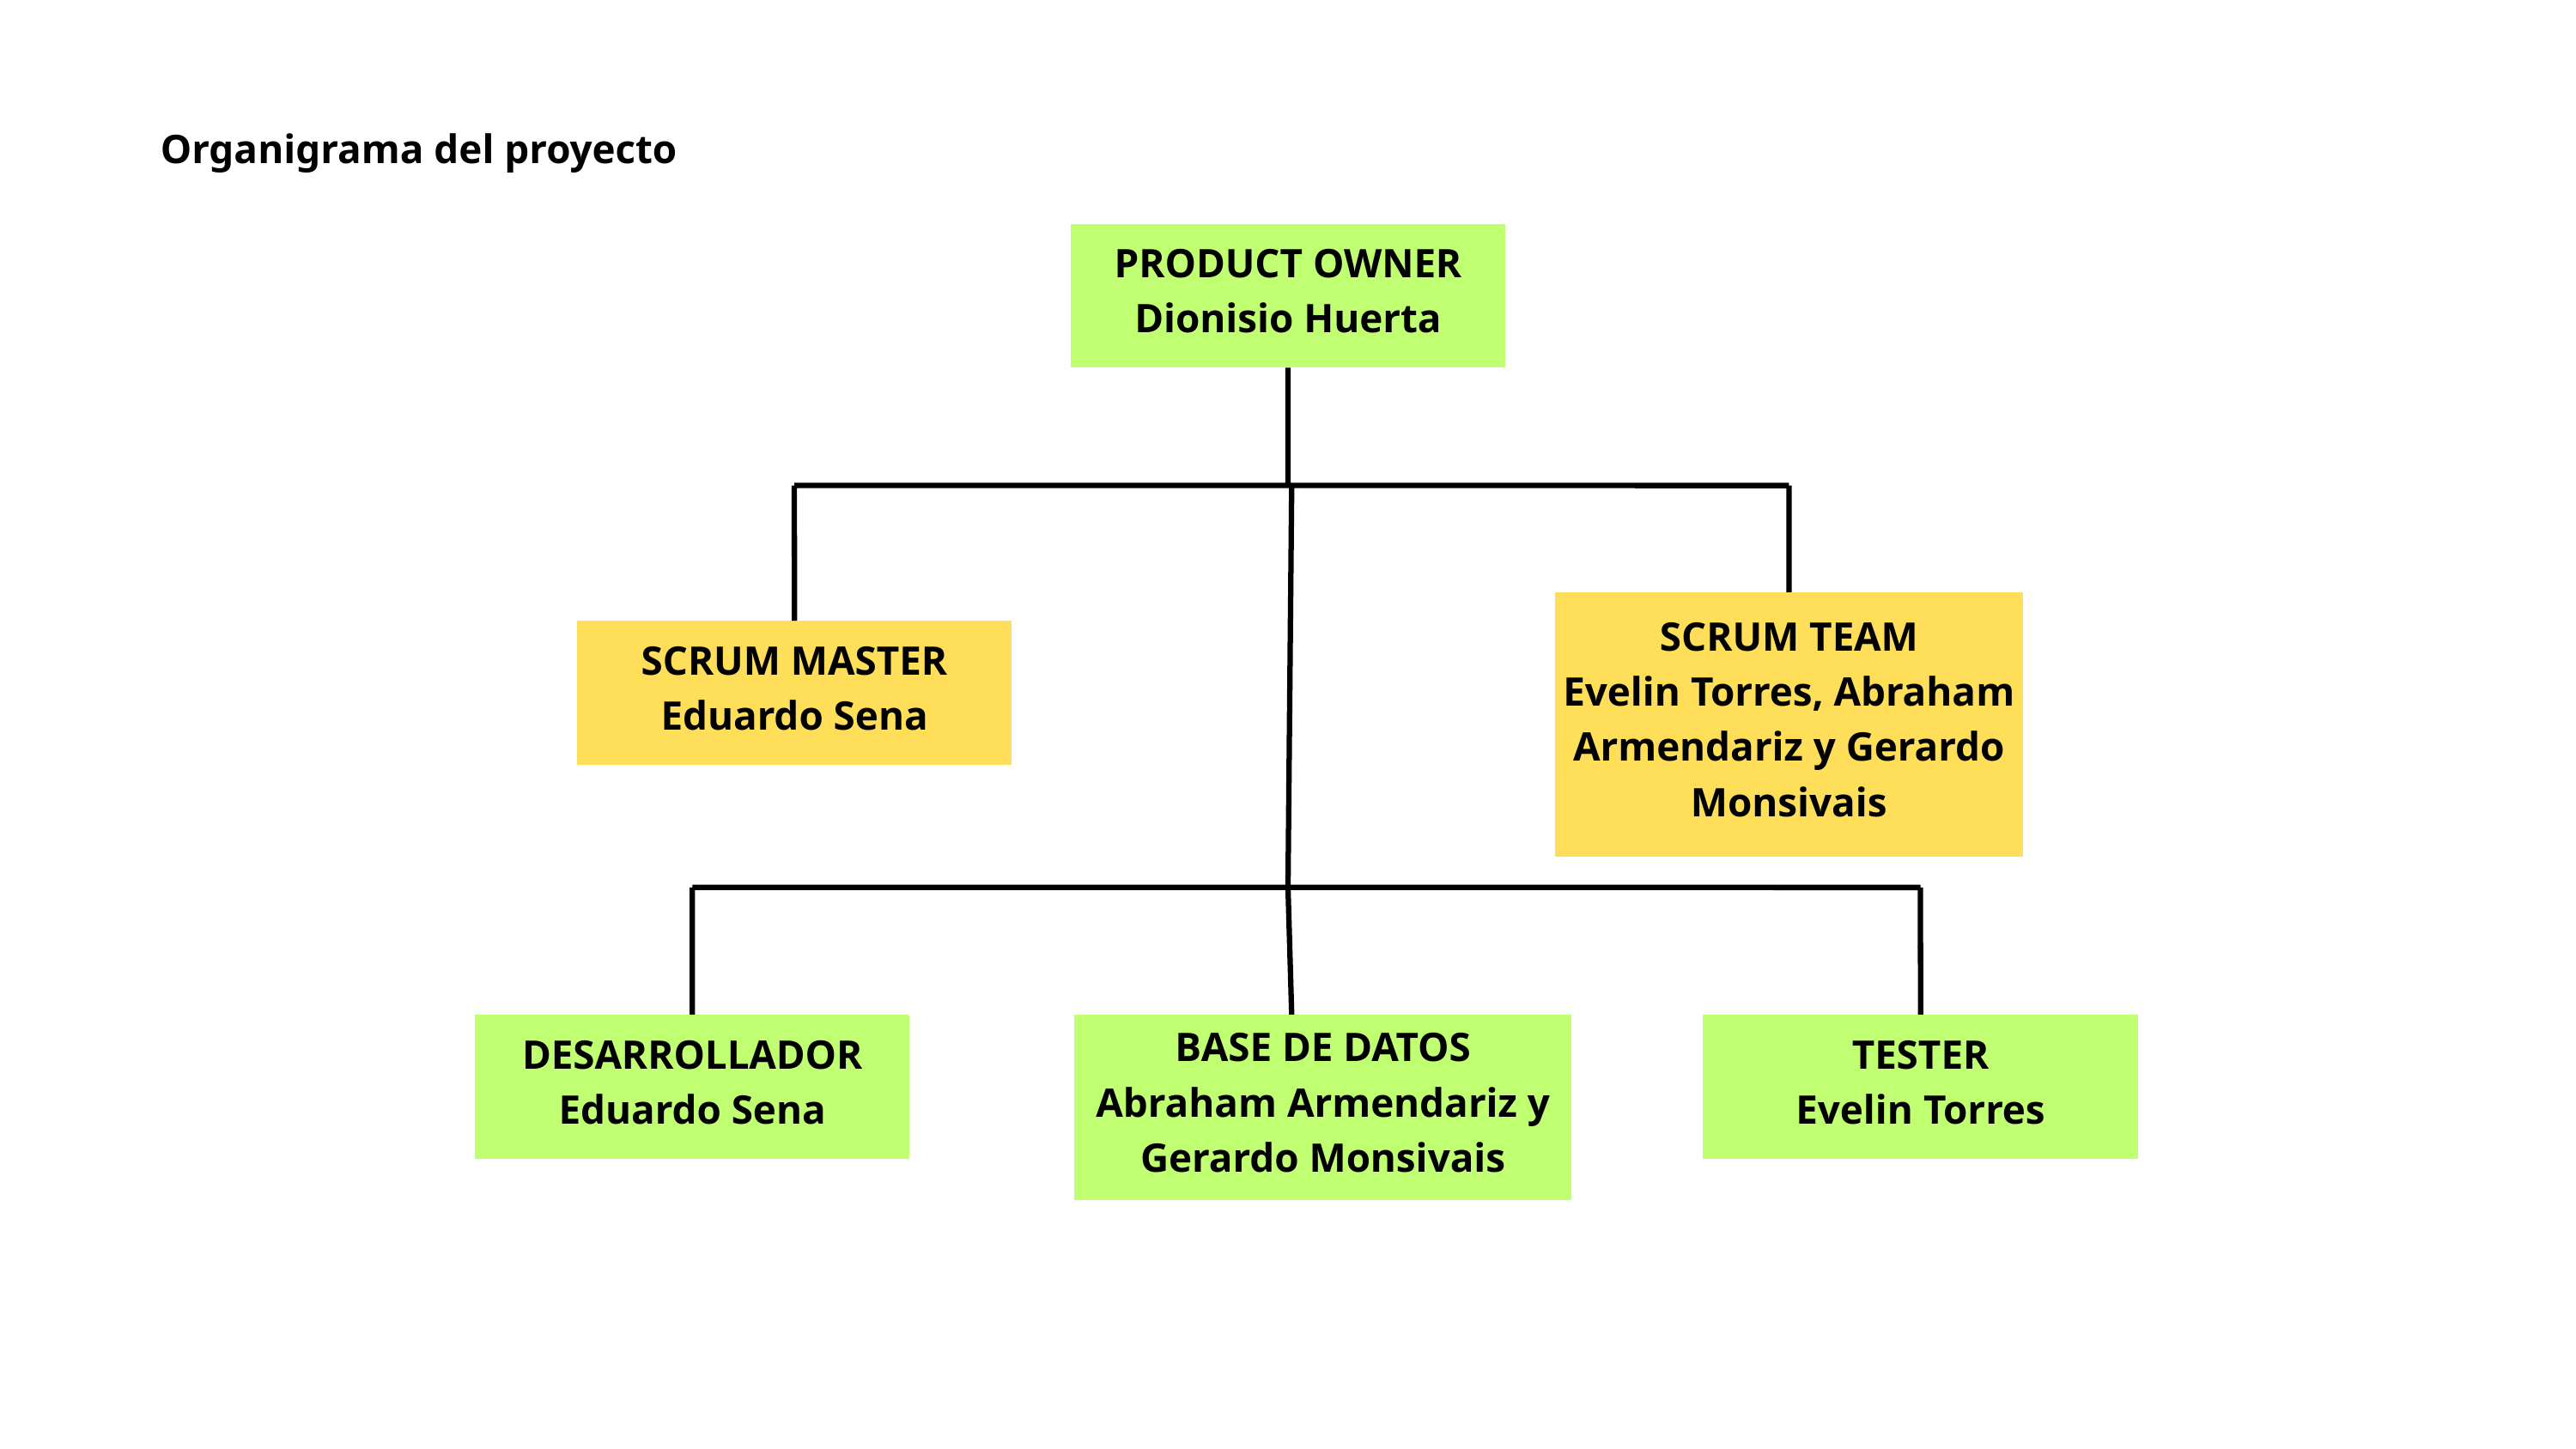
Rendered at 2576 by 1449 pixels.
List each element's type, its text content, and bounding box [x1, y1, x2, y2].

text_box Organigrama del proyecto [144, 116, 693, 227]
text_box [576, 620, 1012, 766]
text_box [1554, 591, 2024, 857]
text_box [1703, 1014, 2138, 1160]
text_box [1070, 223, 1506, 368]
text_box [1073, 1014, 1572, 1201]
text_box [474, 1014, 910, 1160]
